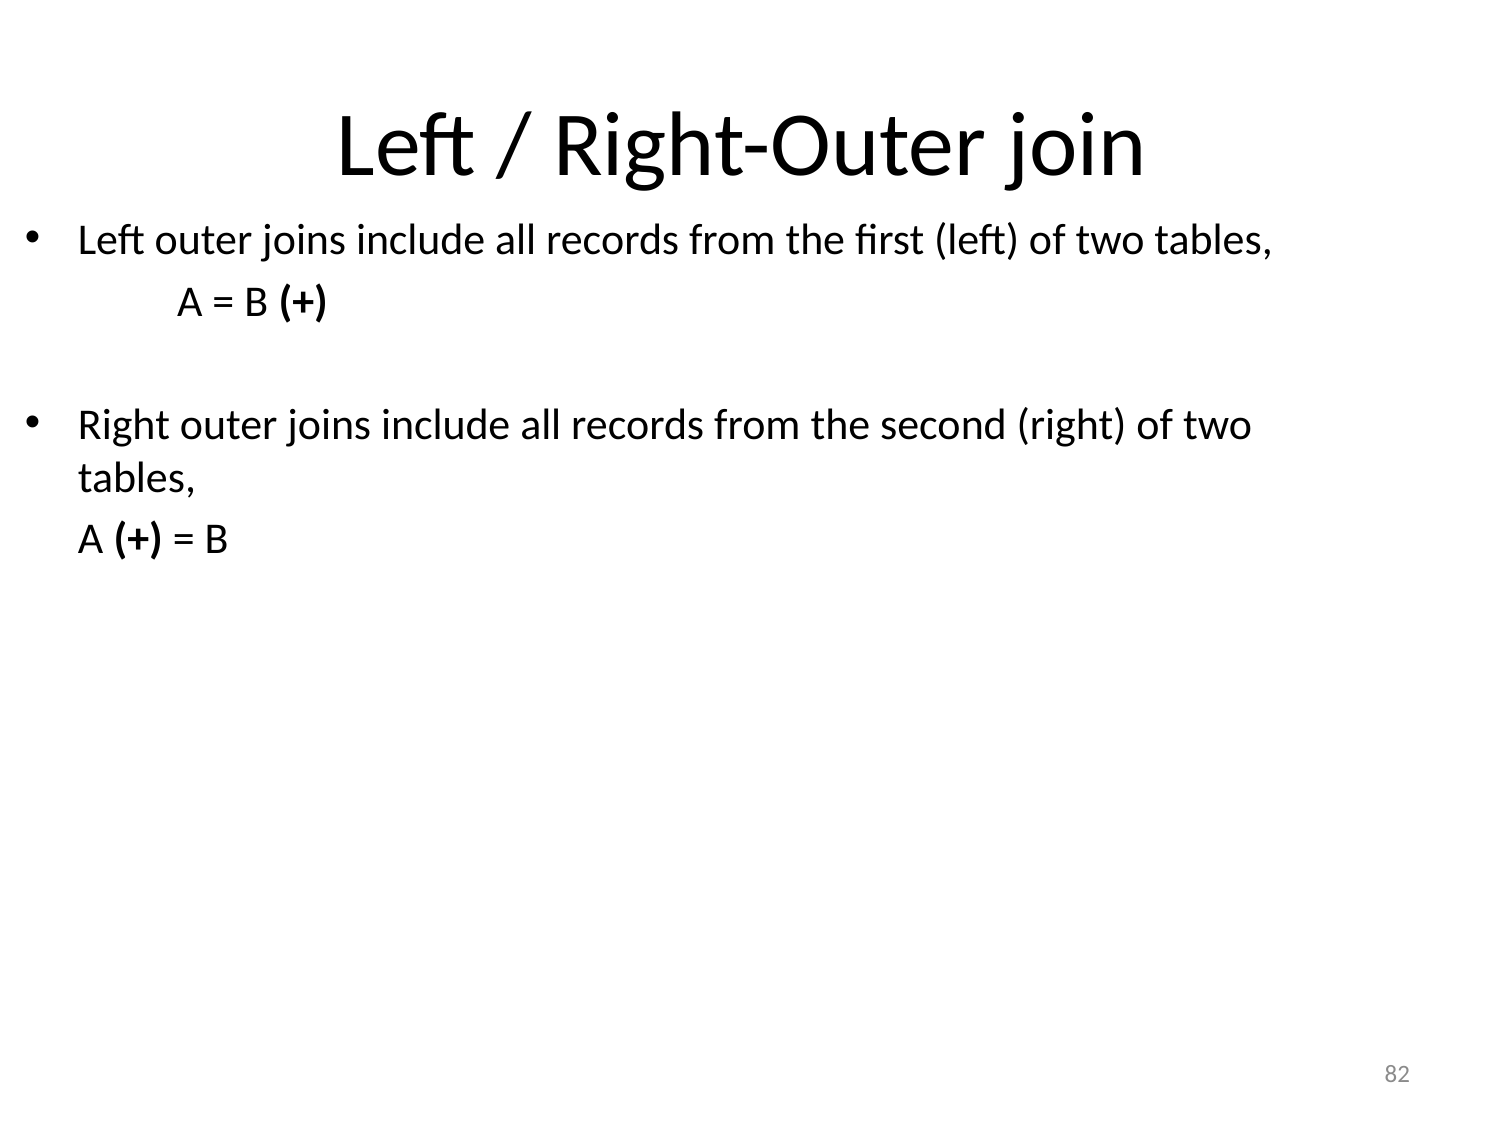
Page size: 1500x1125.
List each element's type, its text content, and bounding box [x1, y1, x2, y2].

list Left outer joins include all records from the first (left) of two tables, A = B (+) Right outer joins include all records from the second (right) of two tables, A (+) = B [24, 210, 1324, 573]
title Left / Right-Outer join [75, 45, 1425, 233]
slide_number 82 [1074, 1042, 1425, 1103]
